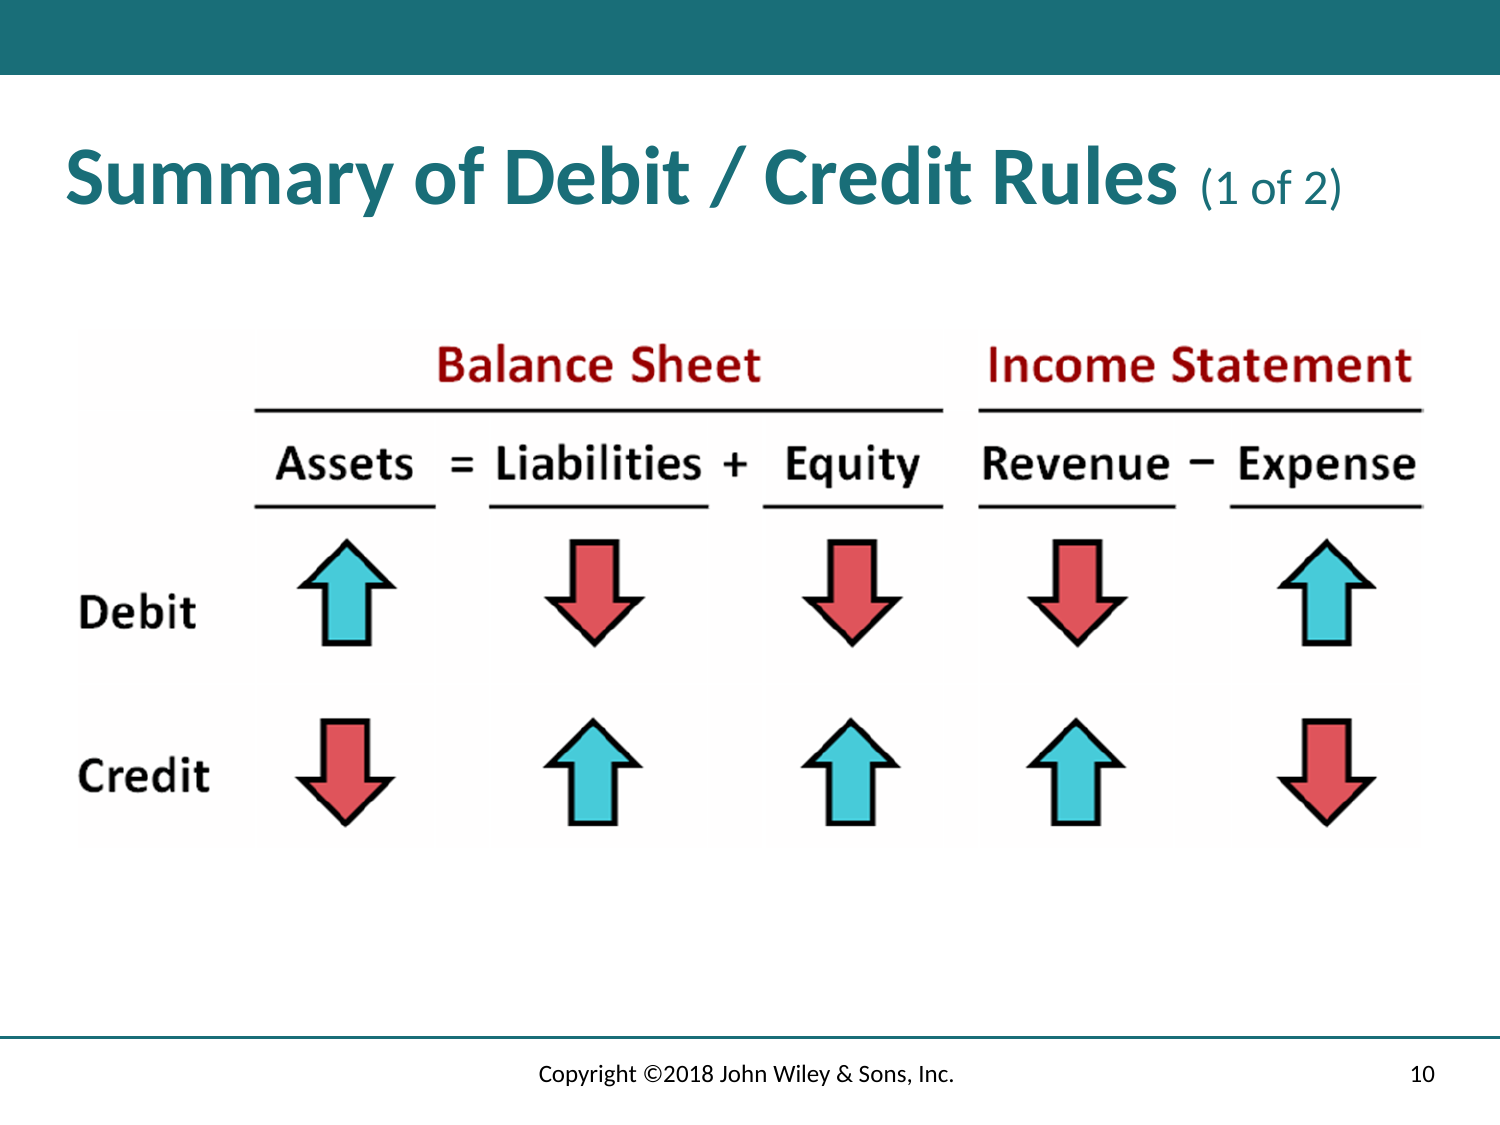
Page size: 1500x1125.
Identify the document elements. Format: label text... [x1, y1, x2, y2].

title Summary of Debit / Credit Rules (1 of 2) [50, 125, 1450, 288]
slide_number 10 [1059, 1042, 1450, 1103]
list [75, 312, 1425, 850]
footer Copyright ©2018 John Wiley & Sons, Inc. [496, 1042, 1004, 1103]
